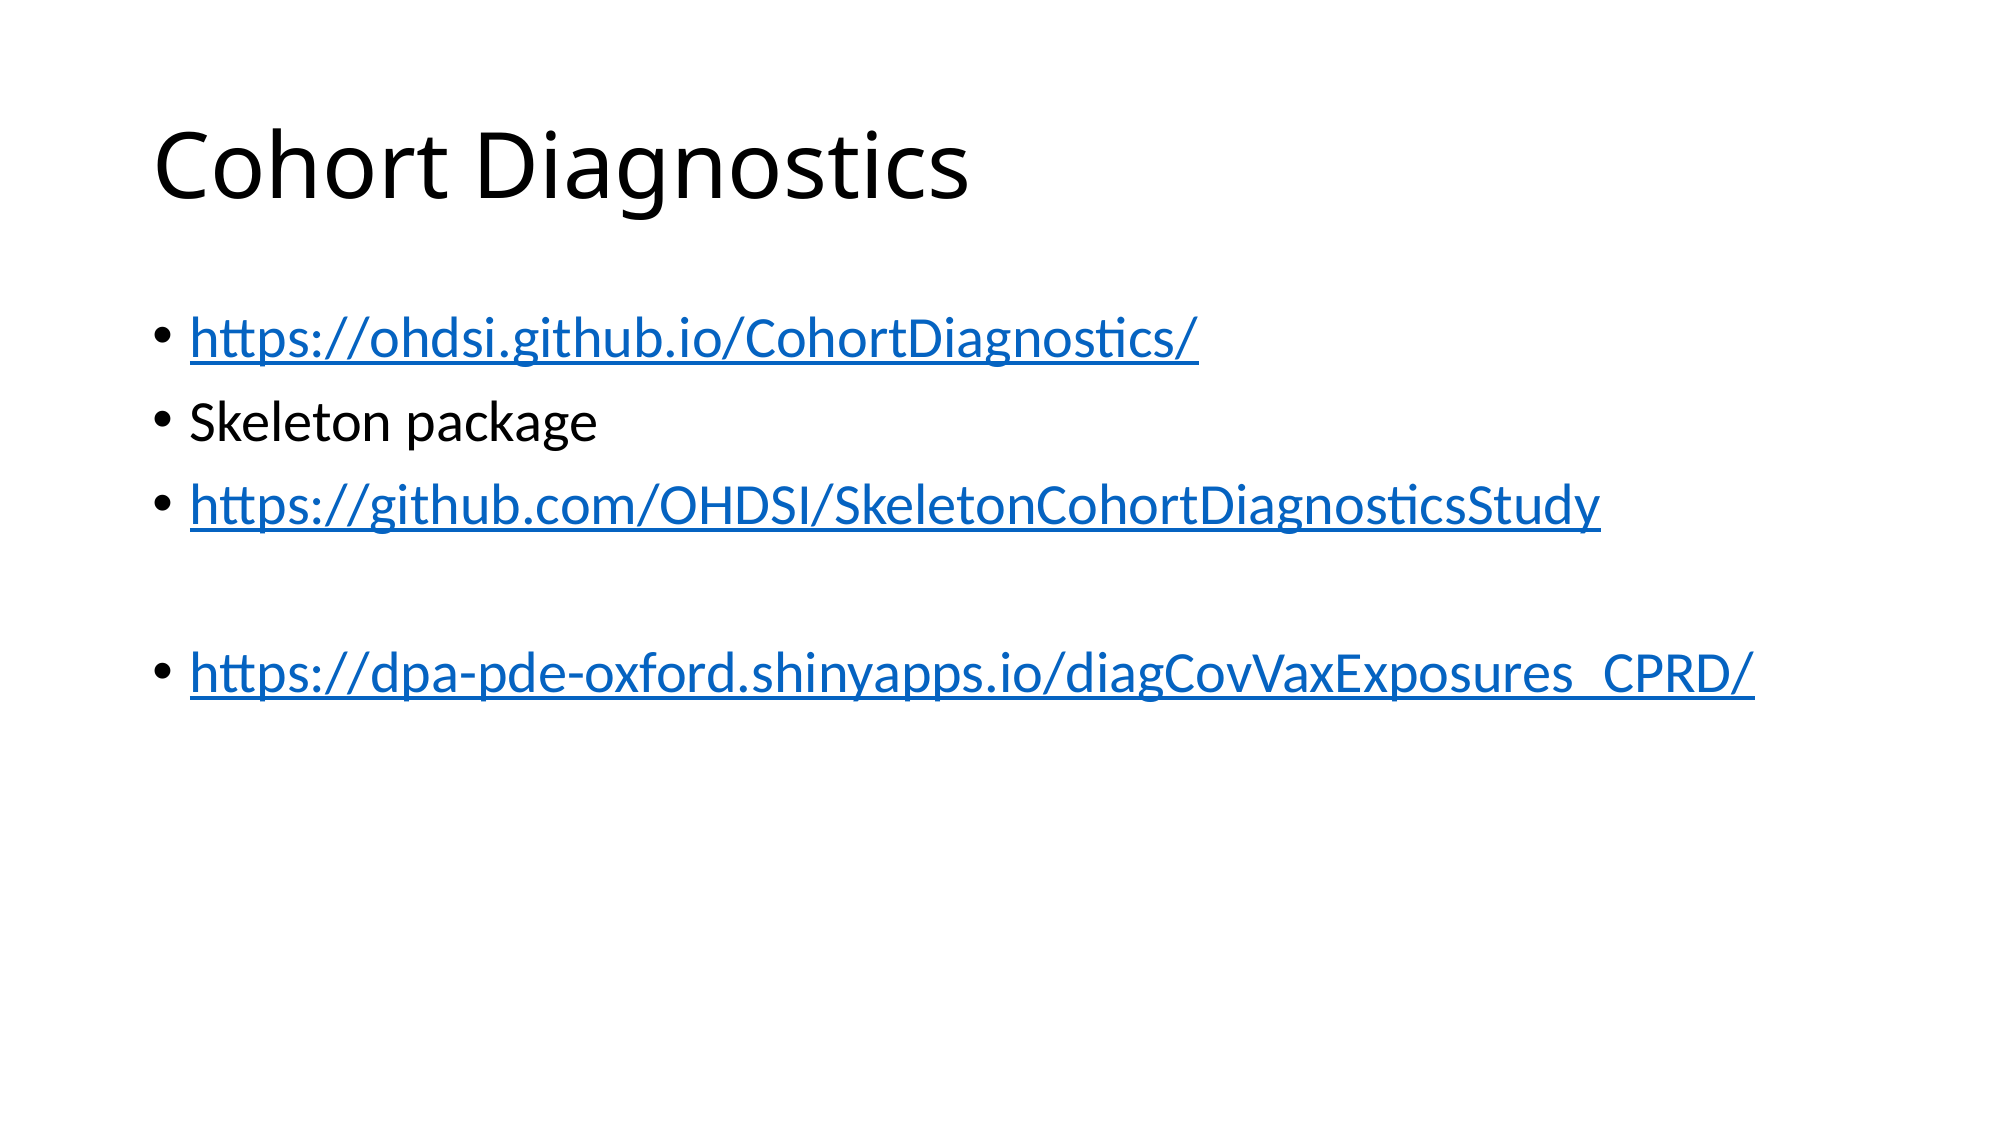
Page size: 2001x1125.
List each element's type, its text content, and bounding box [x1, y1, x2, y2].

list https://ohdsi.github.io/CohortDiagnostics/ Skeleton package https://github.com/OHDSI/SkeletonCohortDiagnosticsStudy https://dpa-pde-oxford.shinyapps.io/diagCovVaxExposures_CPRD/ [137, 299, 1863, 1014]
title Cohort Diagnostics [137, 59, 1863, 278]
